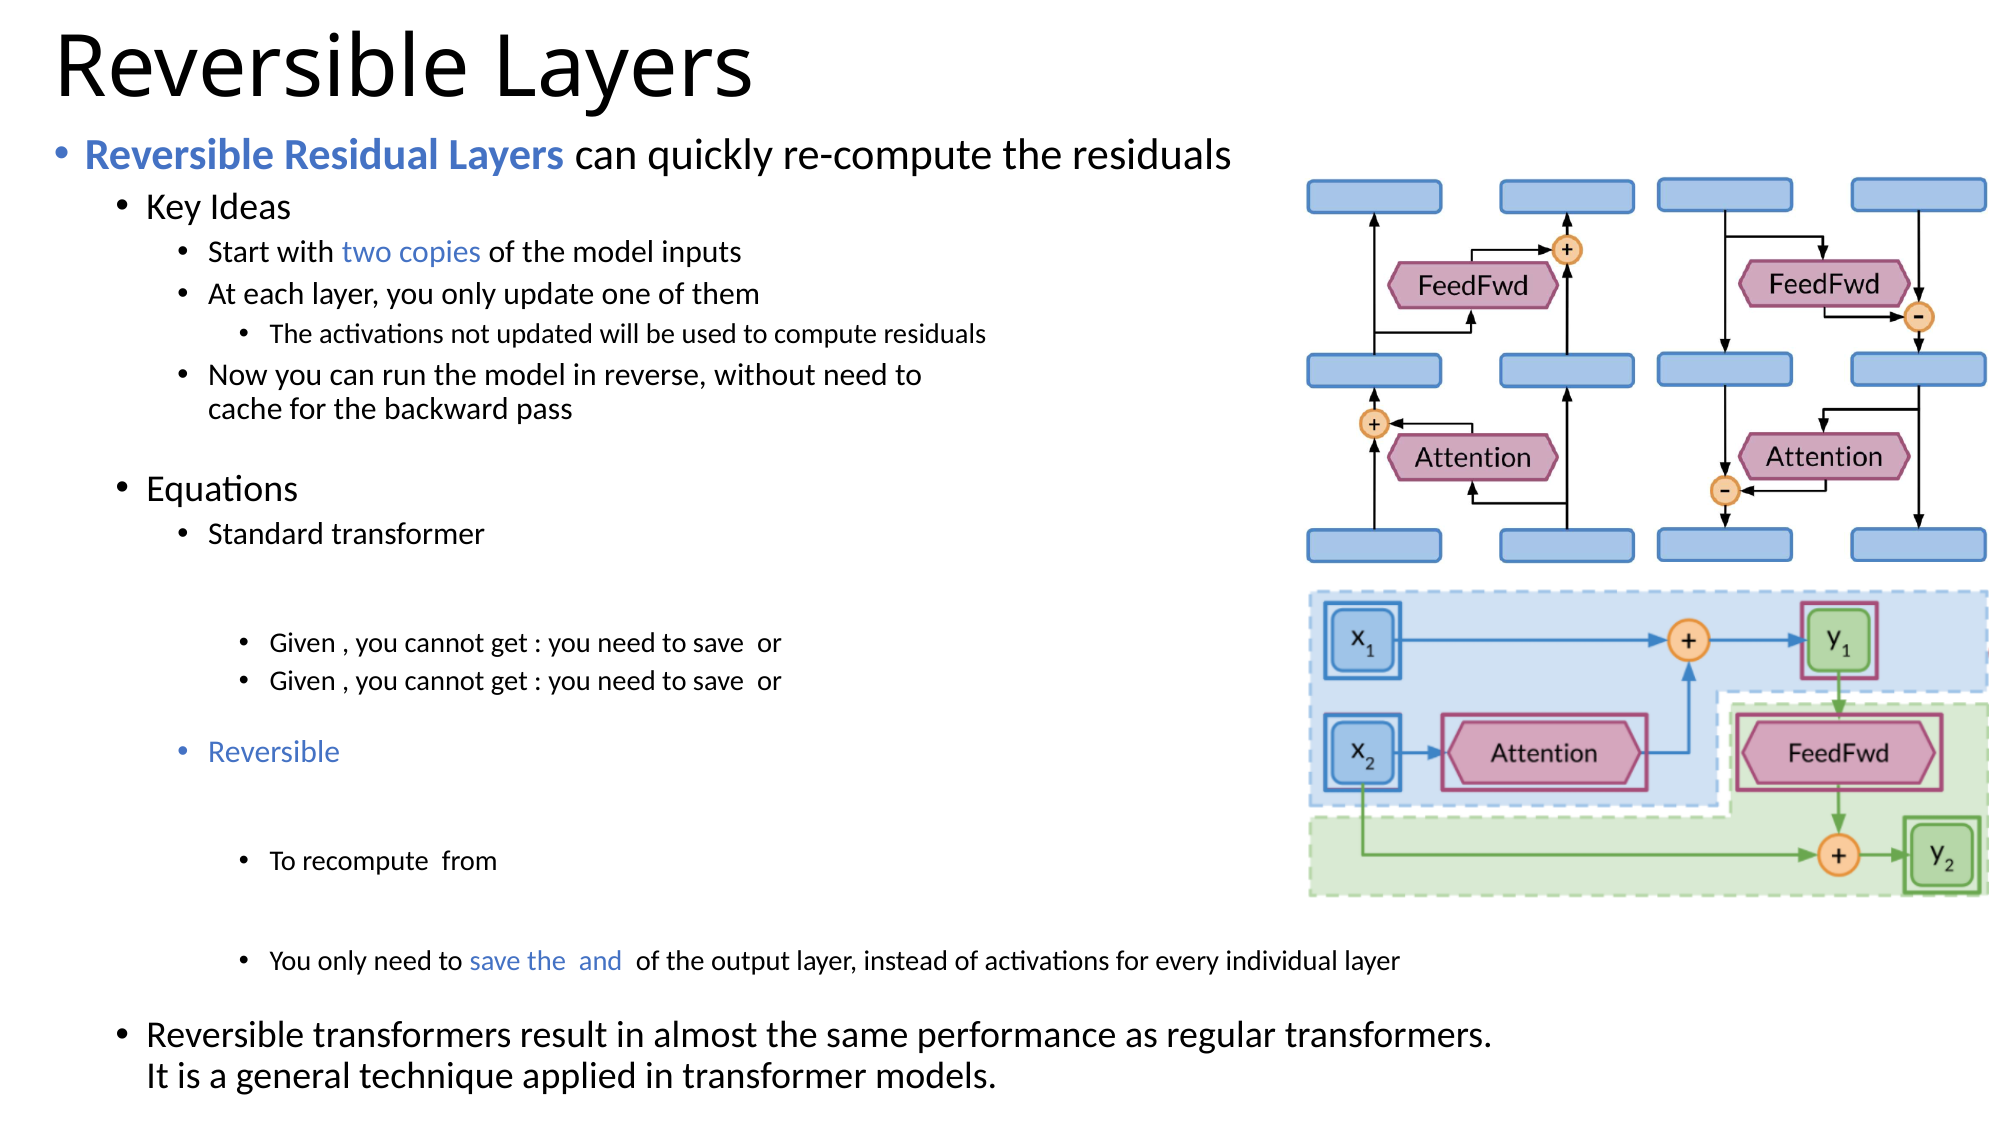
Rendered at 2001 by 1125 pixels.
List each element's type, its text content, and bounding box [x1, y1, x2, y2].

title Reversible Layers [39, 14, 1950, 124]
picture [1303, 585, 1989, 901]
picture [1653, 175, 1989, 562]
picture [1302, 177, 1636, 565]
